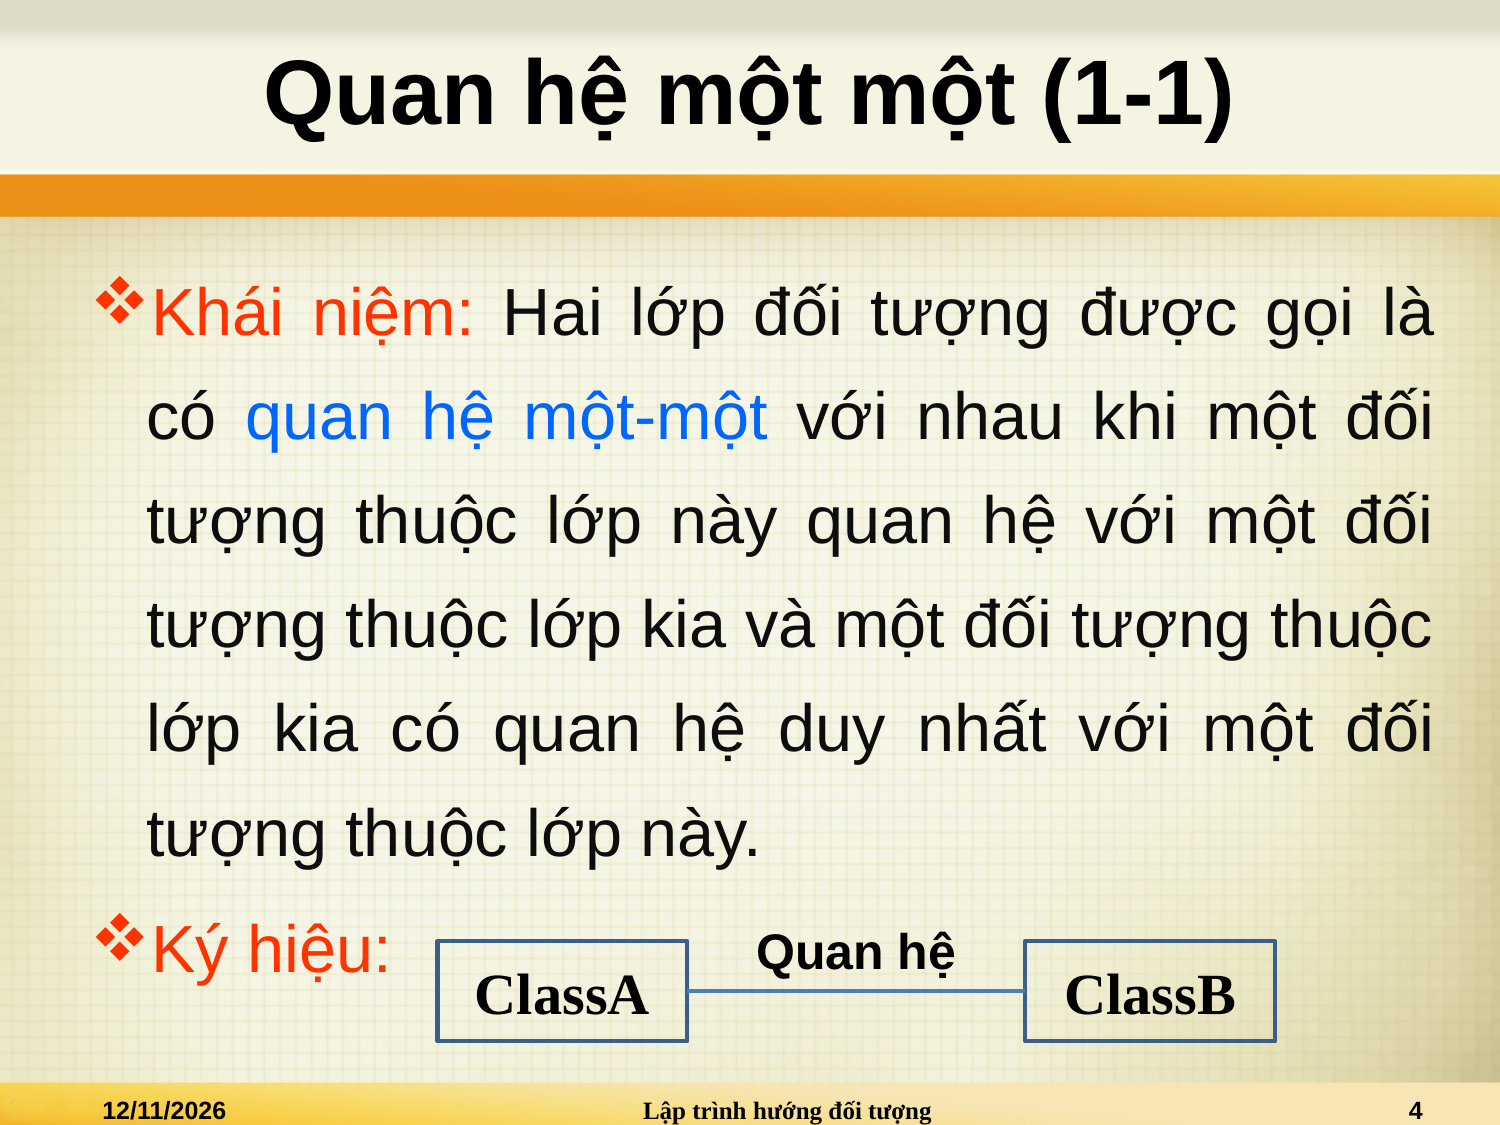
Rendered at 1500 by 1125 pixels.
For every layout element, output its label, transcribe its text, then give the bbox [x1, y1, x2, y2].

slide_number 4 [1087, 1087, 1438, 1125]
title Quan hệ một một (1-1) [0, 0, 1500, 175]
picture [0, 175, 1500, 1125]
footer Lập trình hướng đối tượng [549, 1087, 1025, 1125]
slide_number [87, 1087, 438, 1125]
list Khái niệm: Hai lớp đối tượng được gọi là có quan hệ một-một với nhau khi một đối tượng thuộc lớp này quan hệ với một đối tượng thuộc lớp kia và một đối tượng thuộc lớp kia có quan hệ duy nhất với một đối tượng thuộc lớp này. Ký hiệu: [75, 237, 1450, 1046]
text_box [437, 912, 1276, 1042]
